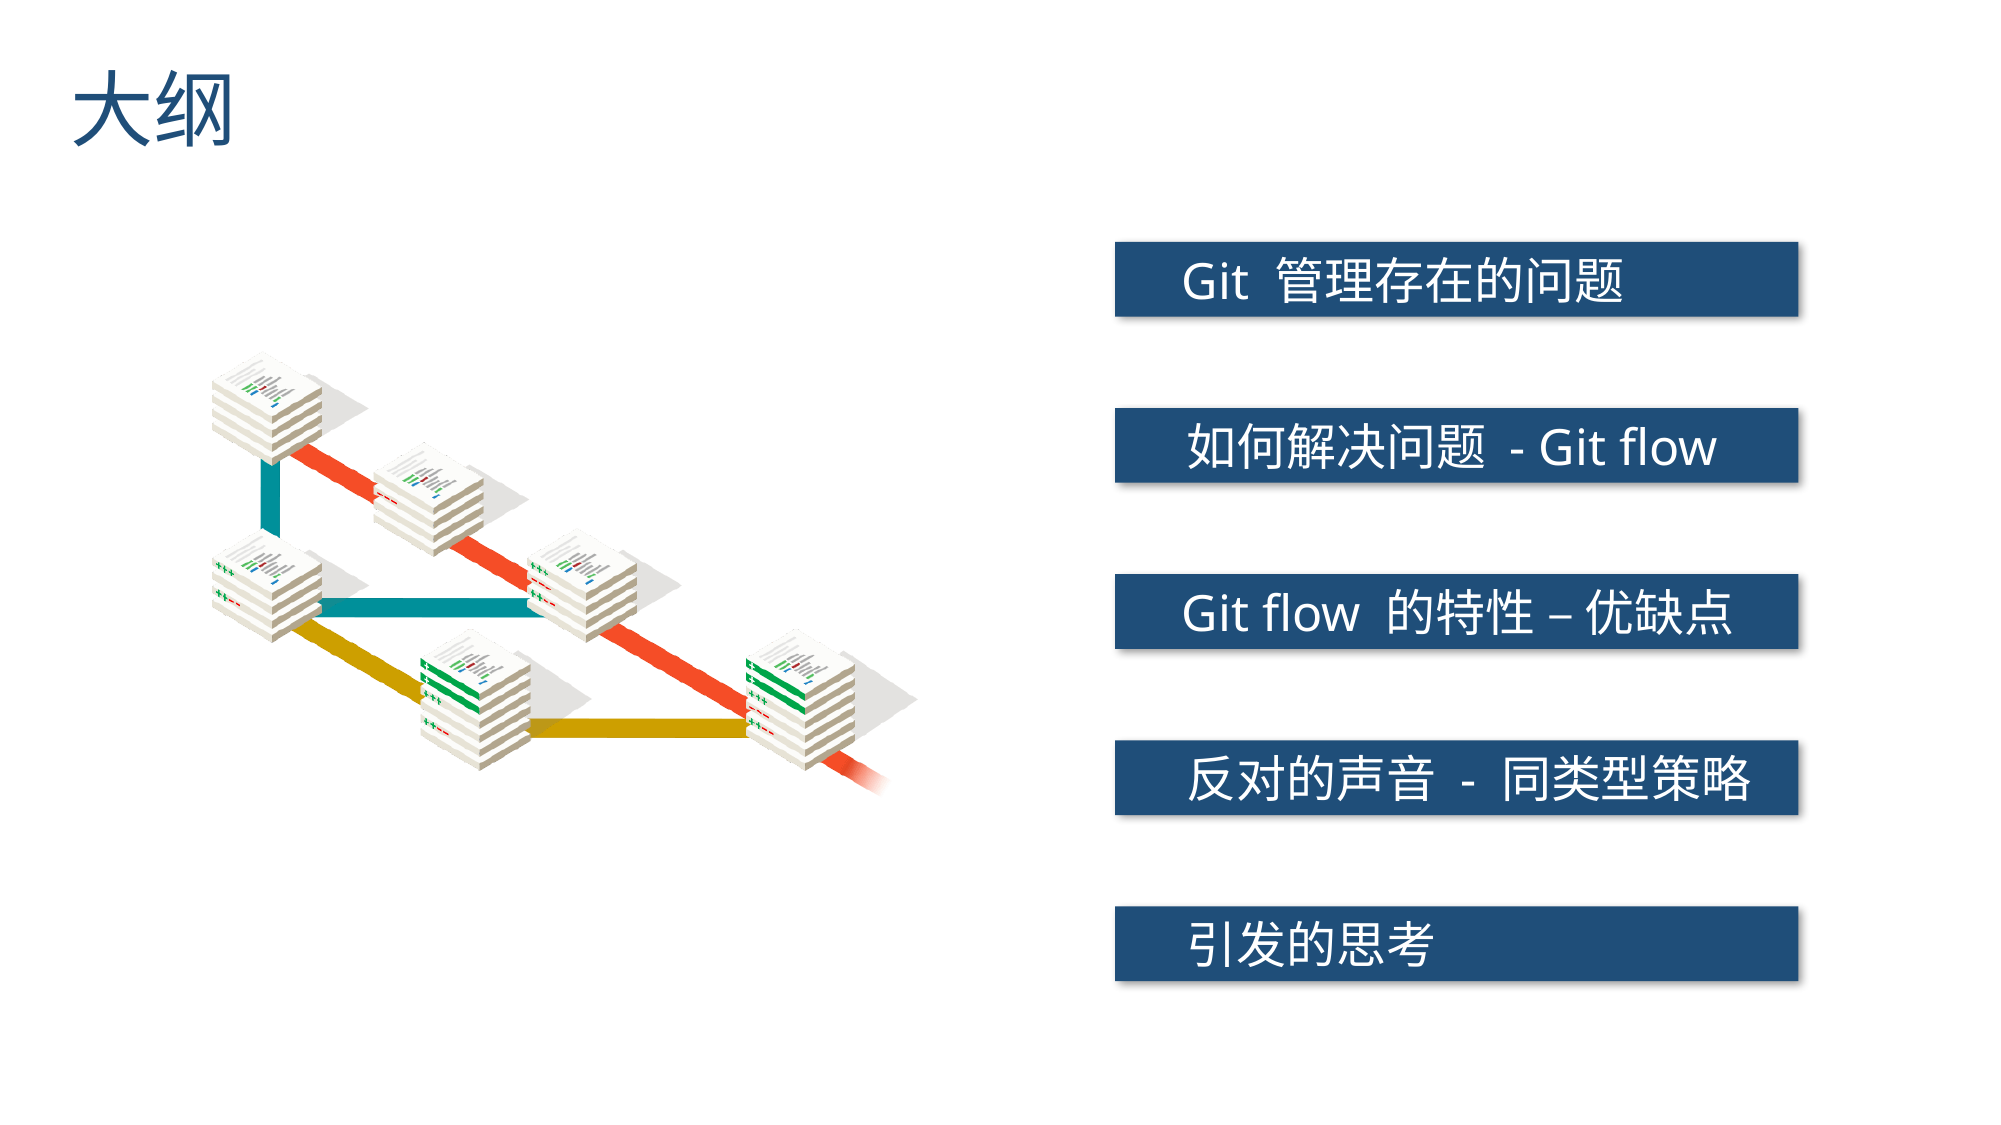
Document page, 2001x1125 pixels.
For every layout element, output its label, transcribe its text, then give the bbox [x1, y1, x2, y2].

text_box Git 管理存在的问题 [1115, 241, 1799, 317]
text_box Git flow 的特性 – 优缺点 [1115, 574, 1799, 649]
text_box 引发的思考 [1115, 906, 1799, 982]
text_box 大纲 [55, 50, 477, 165]
text_box 反对的声音 - 同类型策略 [1115, 740, 1799, 816]
text_box 如何解决问题 - Git flow [1115, 408, 1799, 483]
picture [210, 349, 934, 816]
